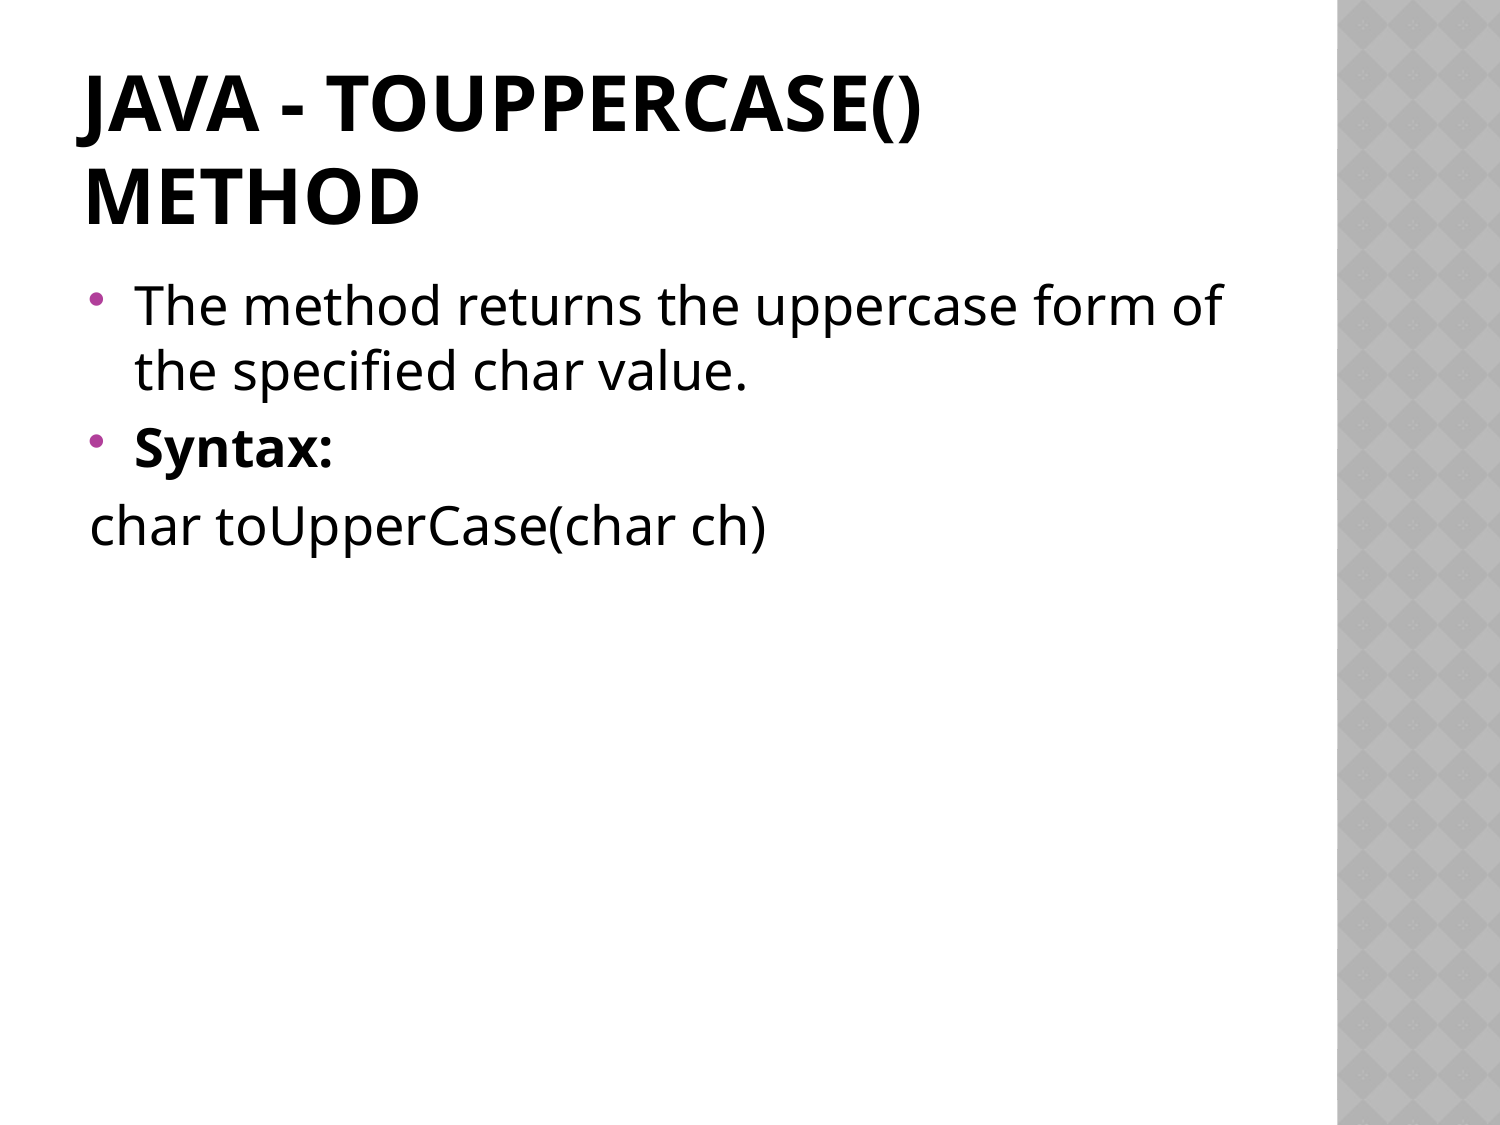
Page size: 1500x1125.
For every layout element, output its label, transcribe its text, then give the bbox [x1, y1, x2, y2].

list The method returns the uppercase form of the specified char value. Syntax: char toUpperCase(char ch) [75, 264, 1263, 1059]
title Java - toUpperCase() Method [75, 52, 1263, 240]
